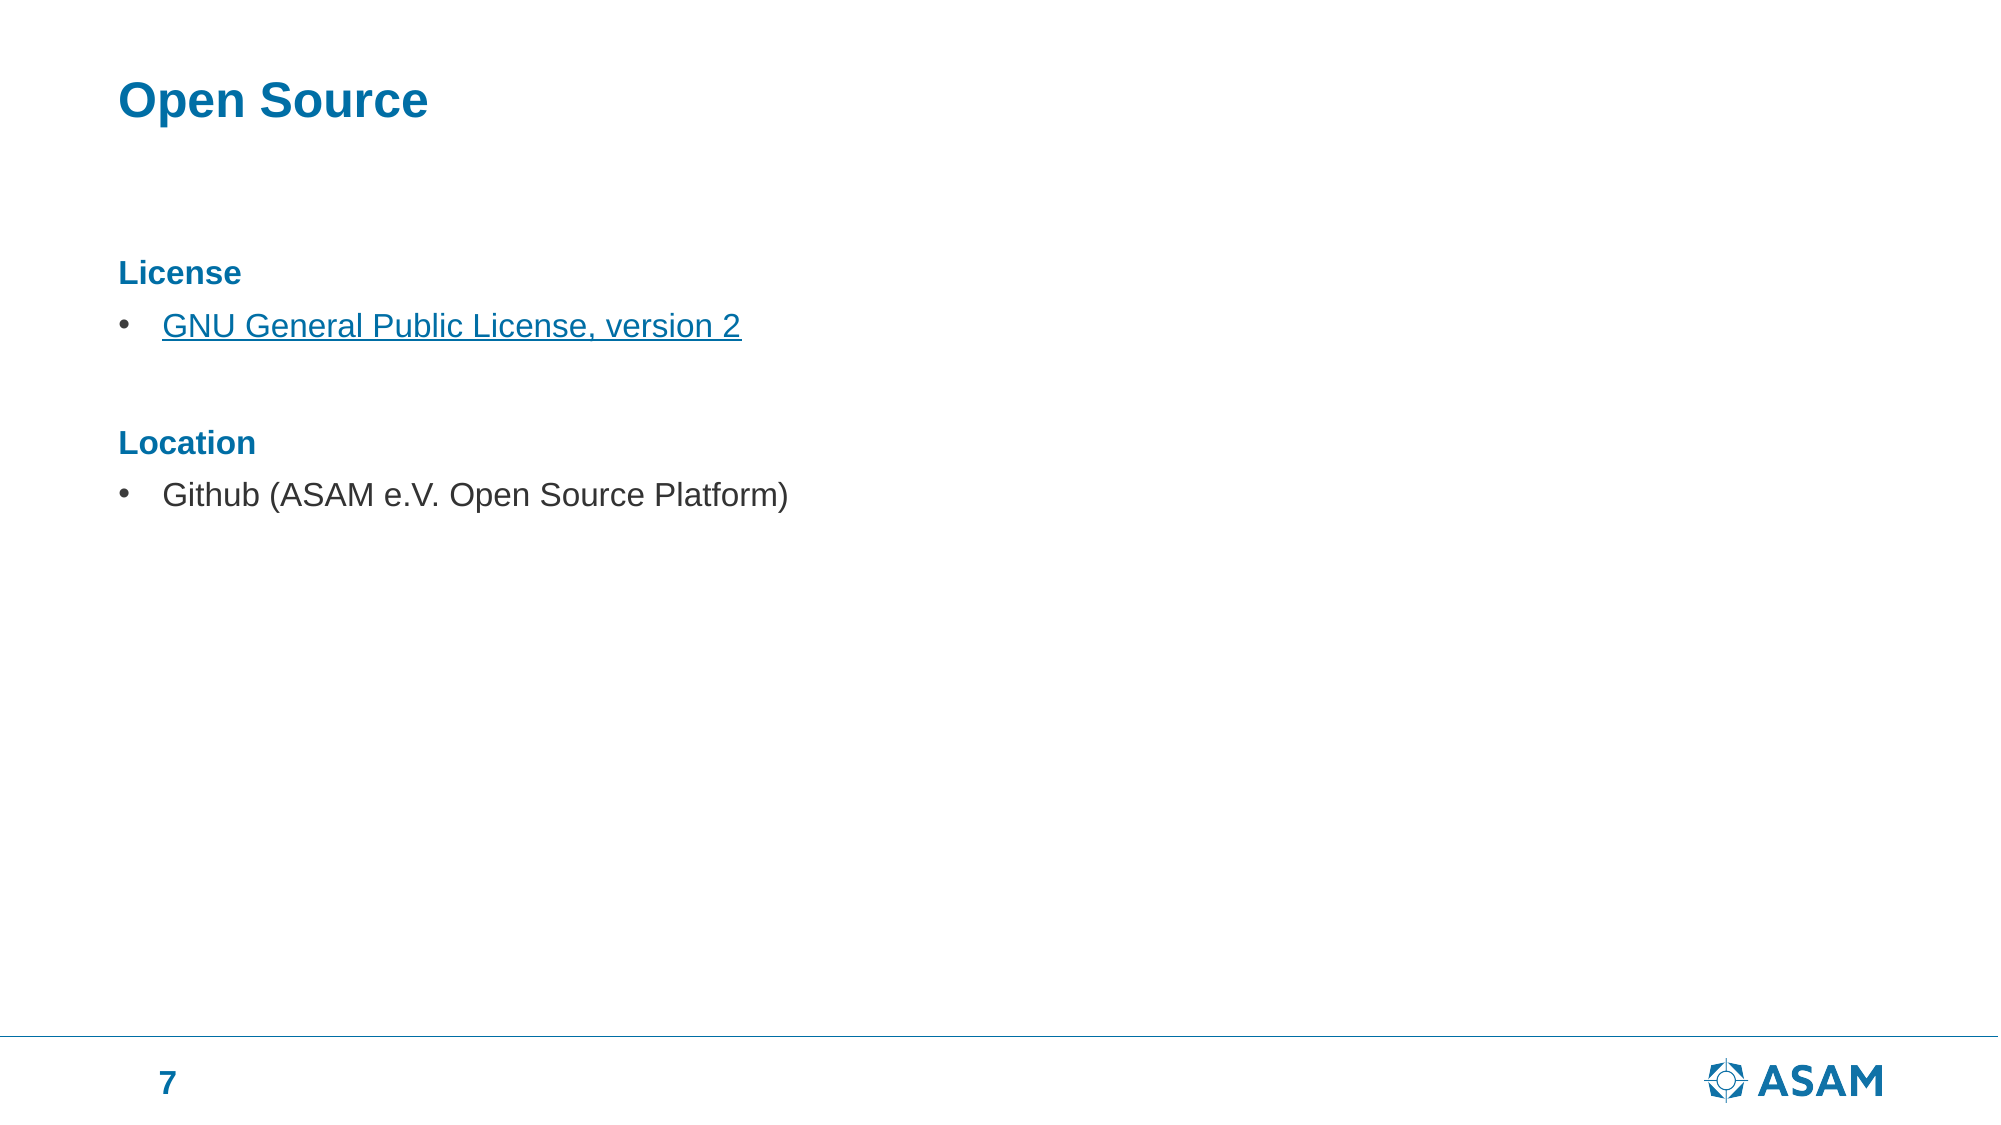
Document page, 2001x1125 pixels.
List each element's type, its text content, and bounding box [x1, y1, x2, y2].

title Open Source [118, 67, 1615, 118]
picture [1704, 1058, 1882, 1103]
list License GNU General Public License, version 2 Location Github (ASAM e.V. Open Source Platform) [118, 251, 1882, 570]
